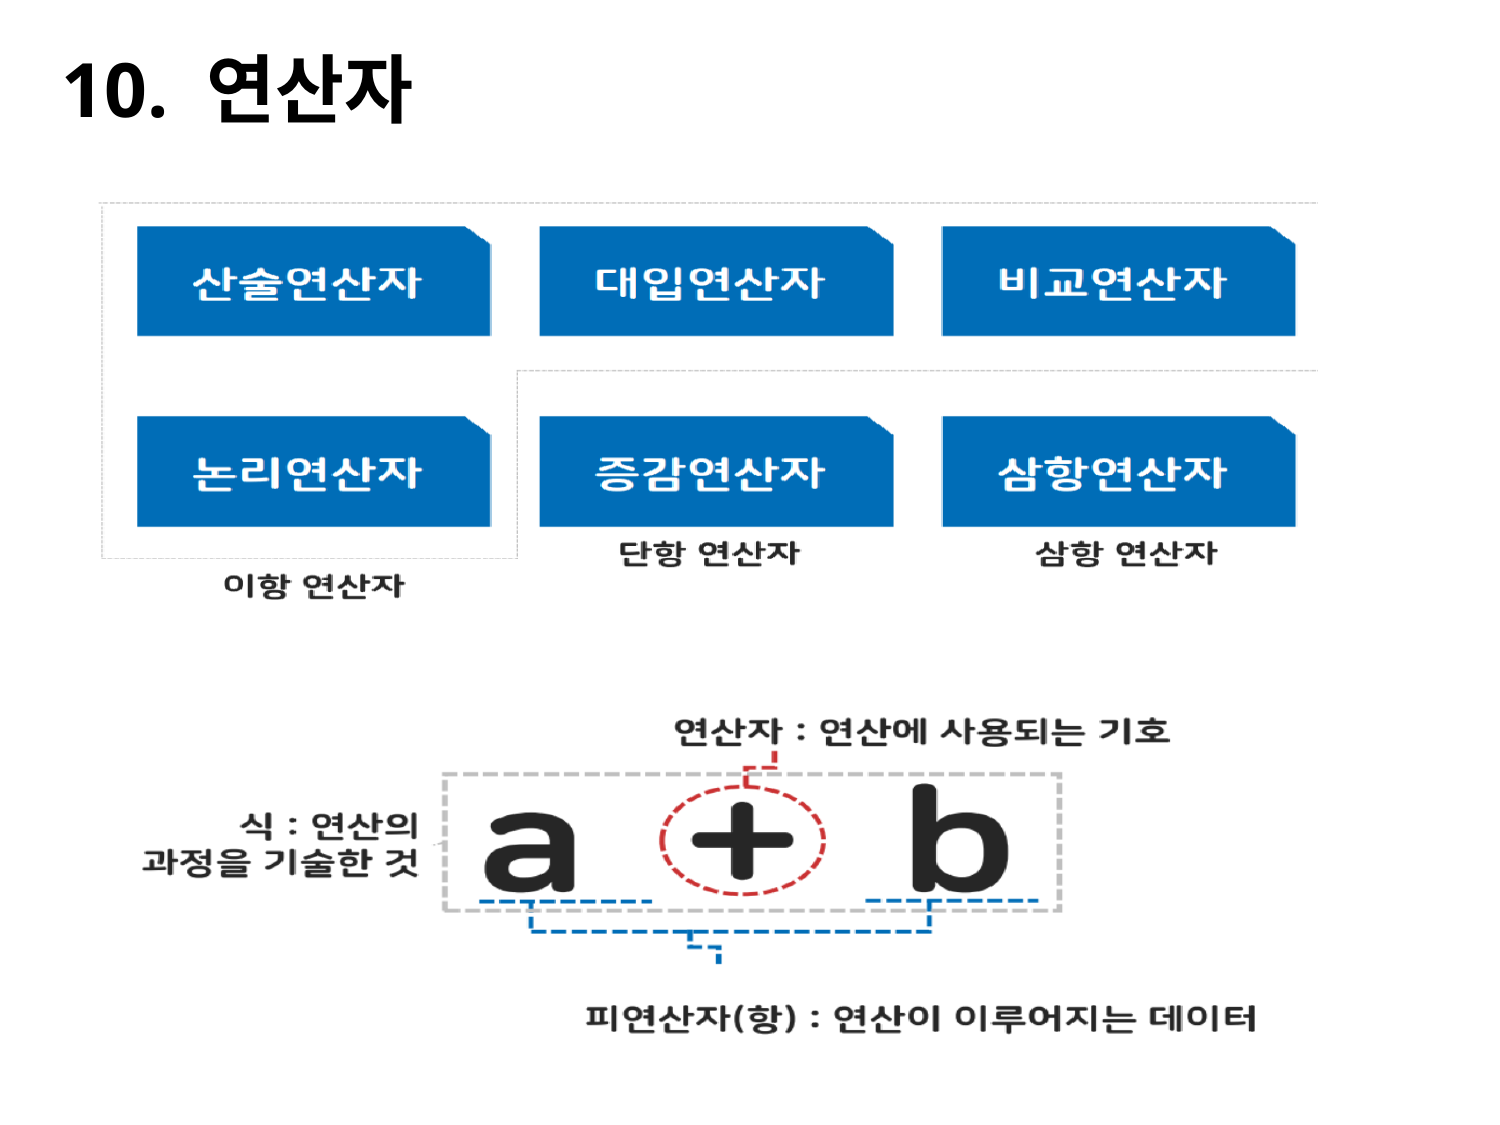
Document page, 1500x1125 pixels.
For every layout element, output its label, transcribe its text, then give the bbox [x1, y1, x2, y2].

picture [105, 691, 1360, 1057]
picture [81, 187, 1407, 610]
text_box 10. 연산자 [46, 35, 1149, 140]
